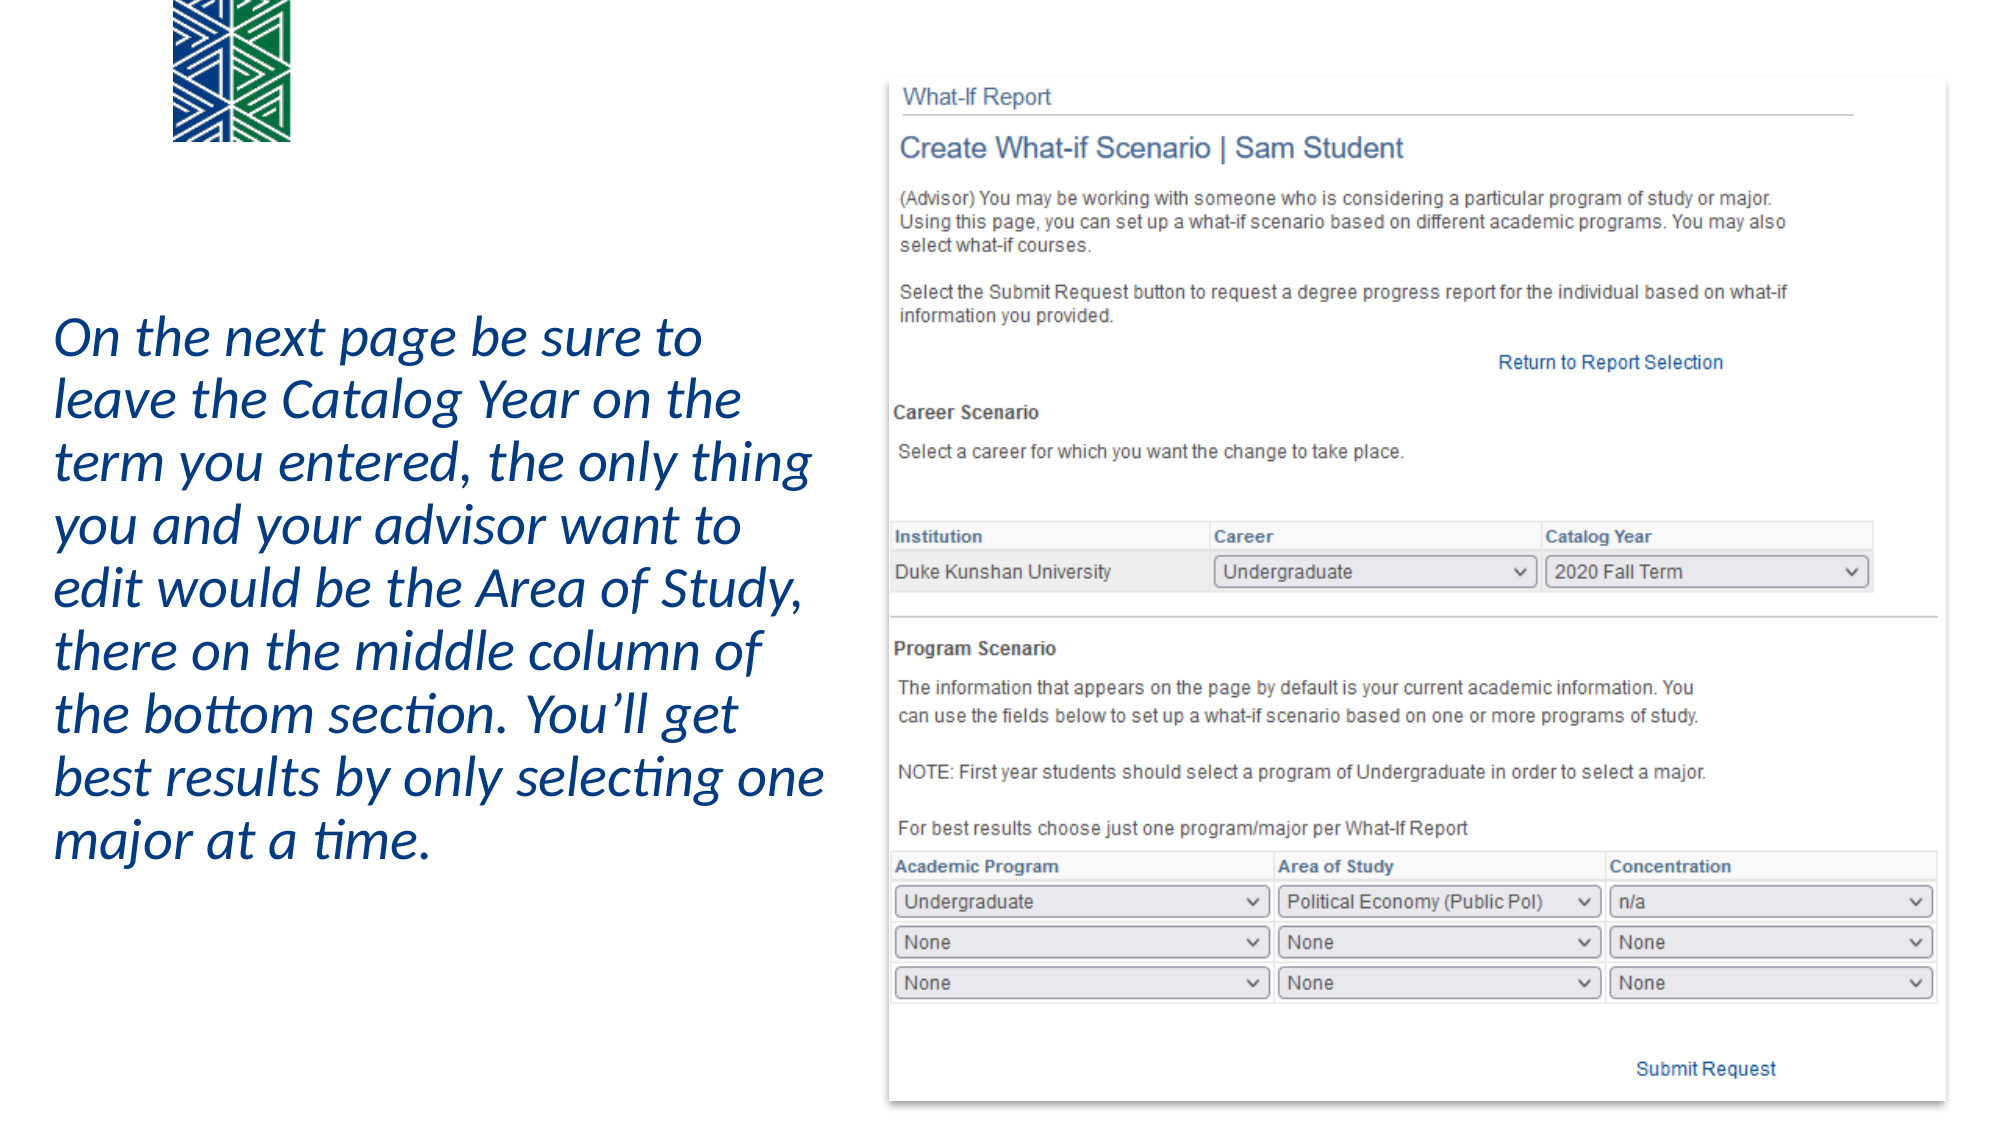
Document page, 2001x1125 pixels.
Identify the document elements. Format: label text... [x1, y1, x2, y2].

title On the next page be sure to leave the Catalog Year on the term you entered, the only thing you and your advisor want to edit would be the Area of Study, there on the middle column of the bottom section. You’ll get best results by only selecting one major at a time. [38, 276, 844, 901]
picture [889, 77, 1946, 1101]
picture [173, 0, 292, 142]
